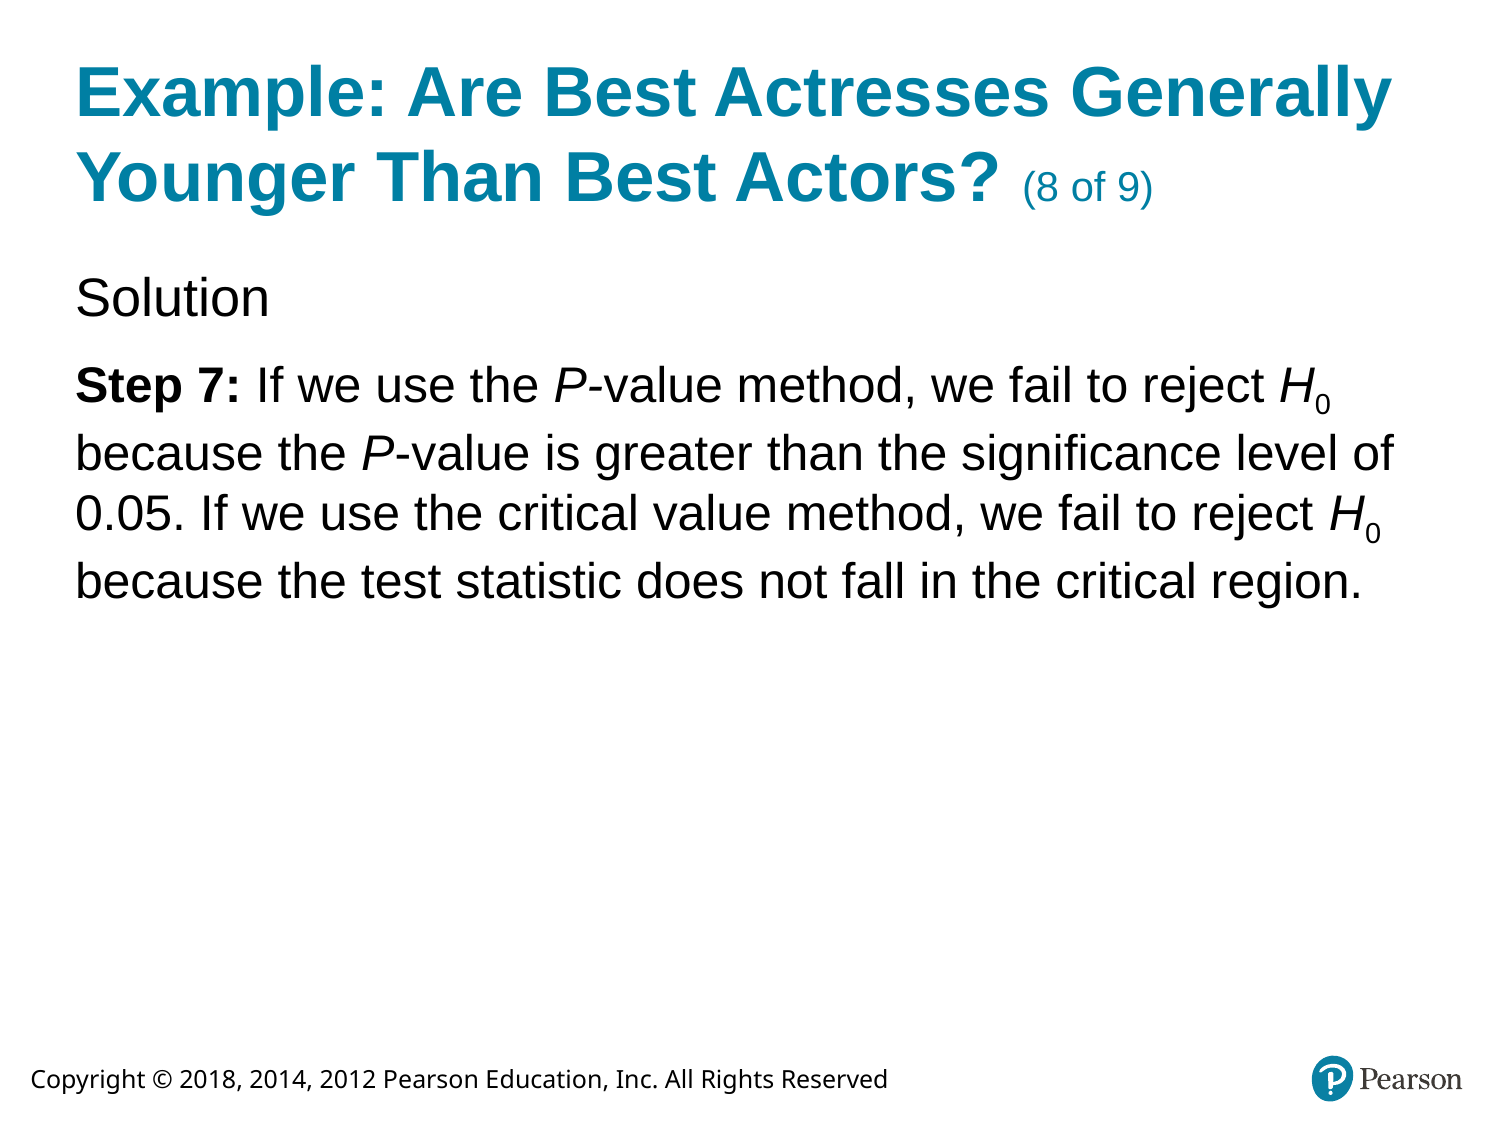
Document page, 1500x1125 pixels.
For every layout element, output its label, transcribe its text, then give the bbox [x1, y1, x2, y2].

list Solution Step 7: If we use the P-value method, we fail to reject H0 because the P-value is greater than the significance level of 0.05. If we use the critical value method, we fail to reject H0 because the test statistic does not fall in the critical region. [75, 262, 1425, 613]
title Example: Are Best Actresses Generally Younger Than Best Actors? (8 of 9) [75, 35, 1425, 216]
